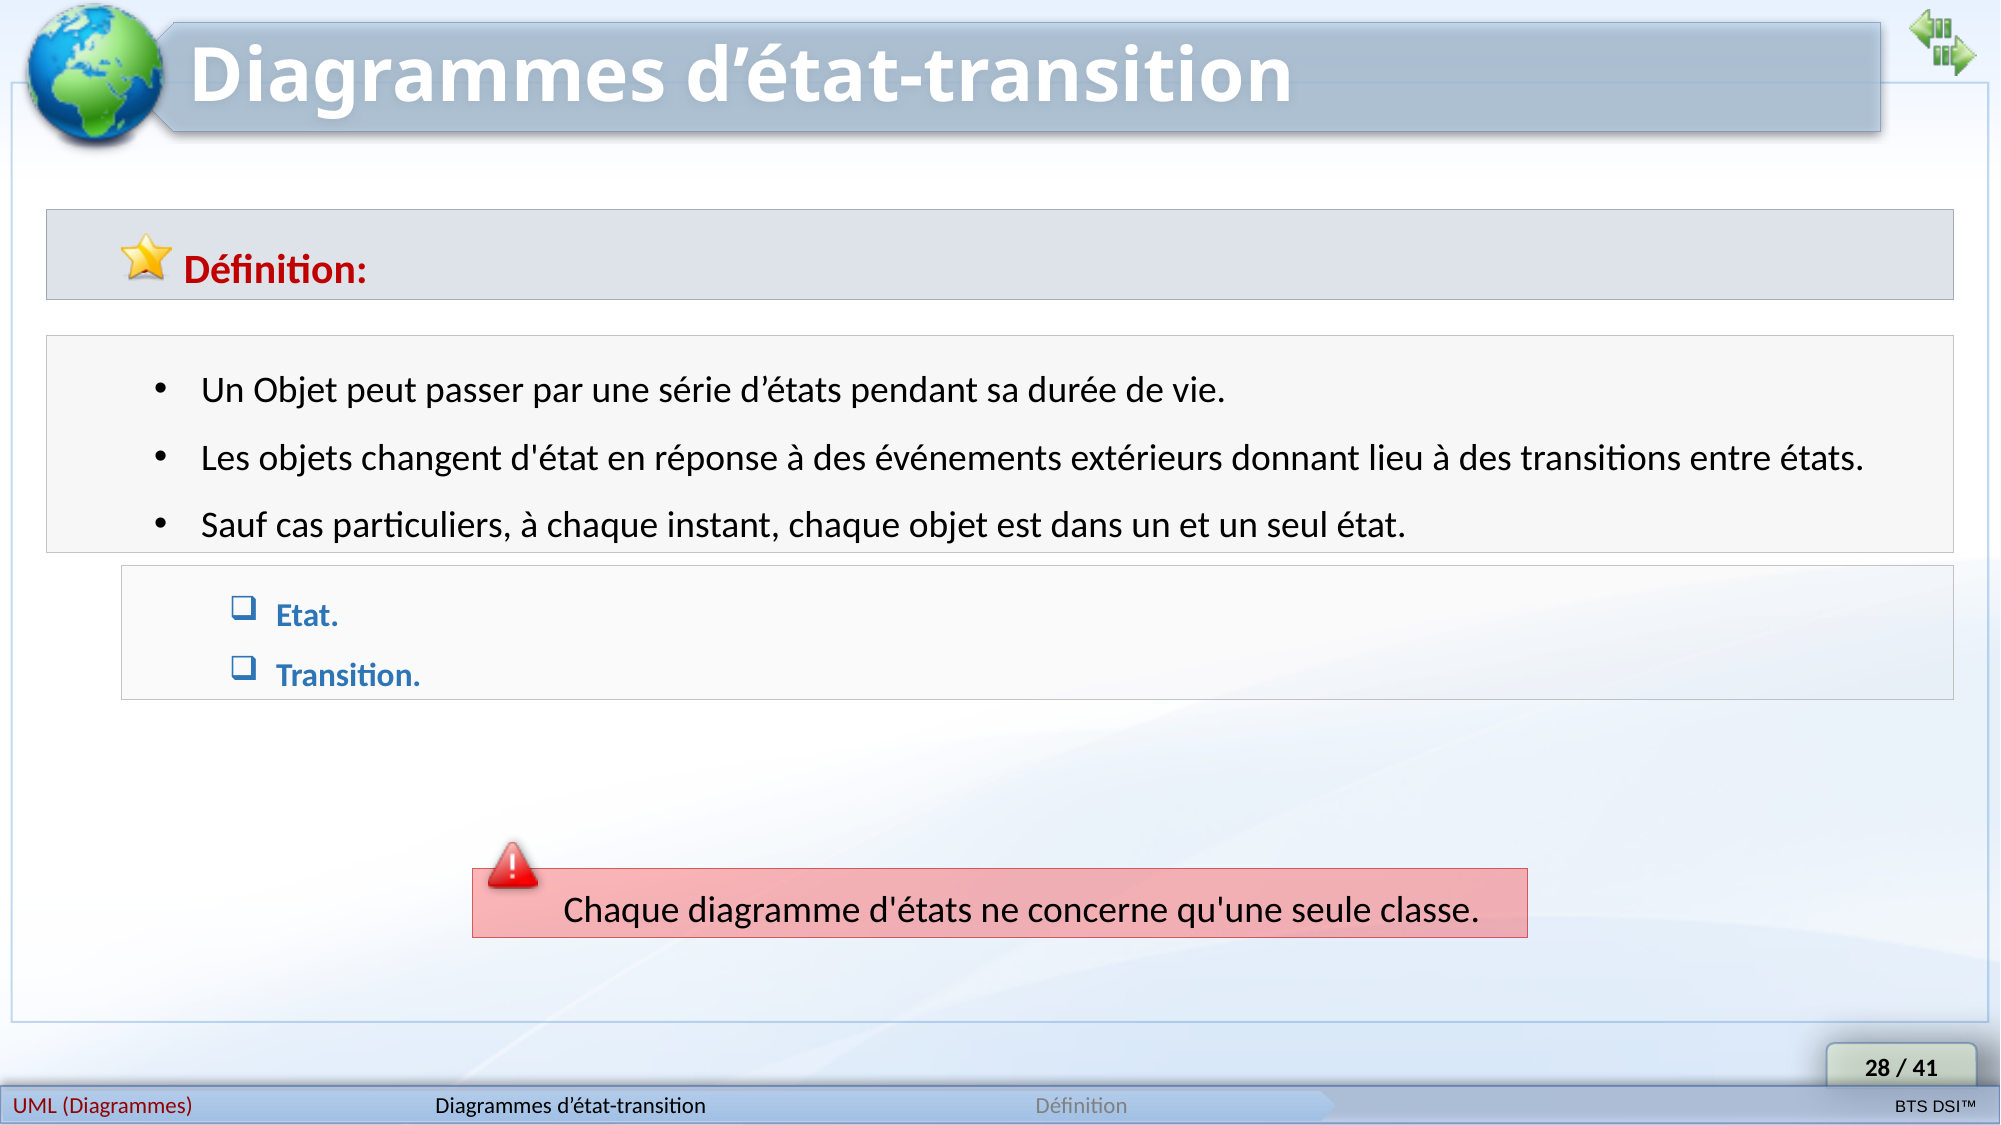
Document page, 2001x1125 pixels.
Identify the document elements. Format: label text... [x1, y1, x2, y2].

text_box Un Objet peut passer par une série d’états pendant sa durée de vie. Les objets changent d'état en réponse à des événements extérieurs donnant lieu à des transitions entre états. Sauf cas particuliers, à chaque instant, chaque objet est dans un et un seul état. [46, 335, 1954, 553]
text_box Etat. Transition. [121, 565, 1954, 700]
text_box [472, 842, 1528, 939]
picture [1909, 9, 1977, 76]
text_box Définition: [46, 209, 1954, 300]
text_box [11, 152, 1989, 1023]
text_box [0, 2, 2000, 152]
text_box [2, 1090, 1337, 1121]
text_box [0, 1043, 2000, 1124]
picture [121, 230, 172, 281]
picture [0, 0, 2001, 1125]
